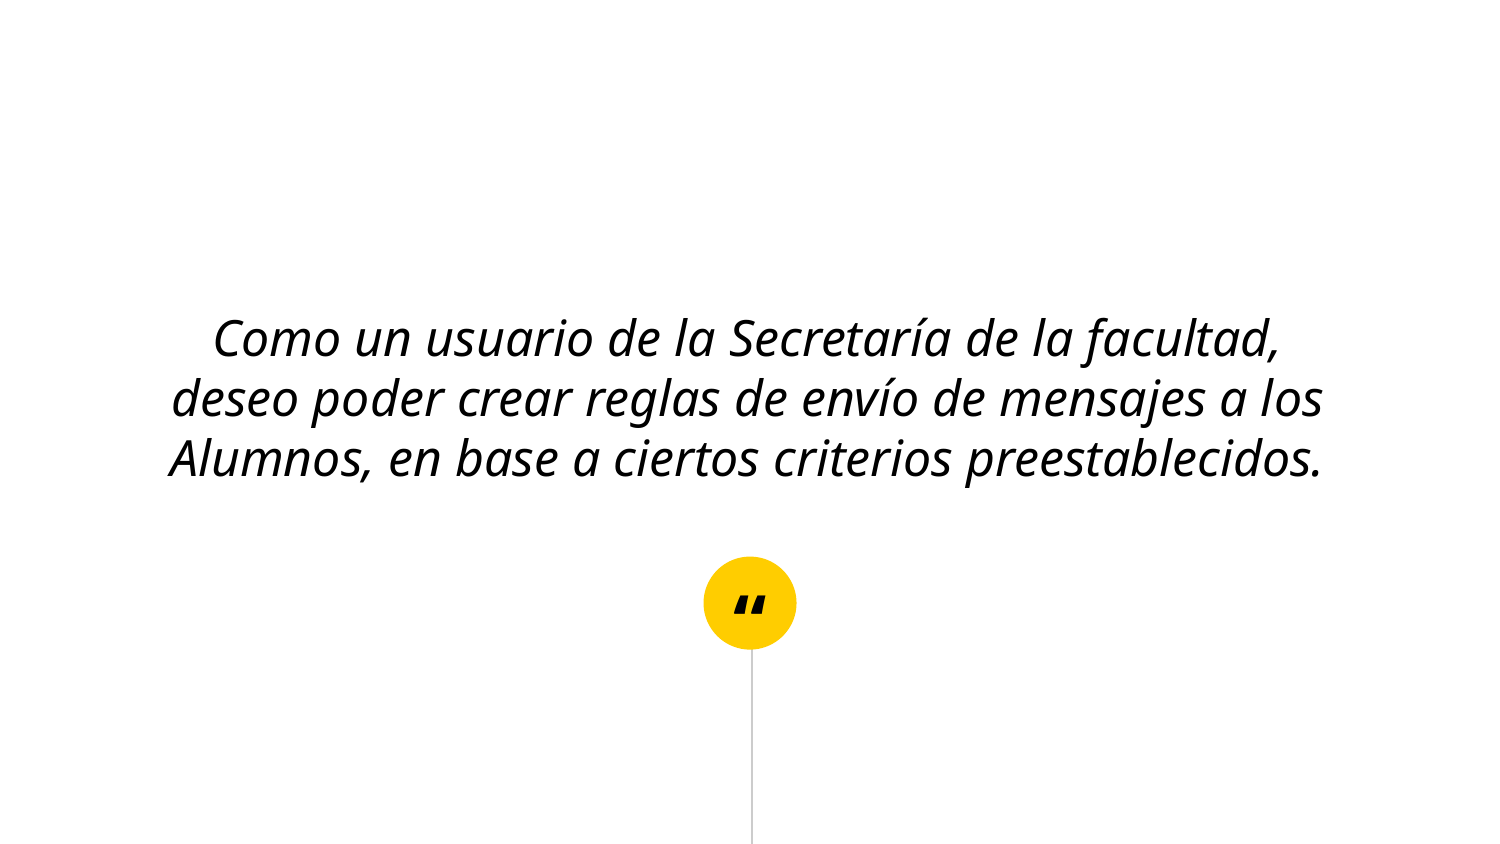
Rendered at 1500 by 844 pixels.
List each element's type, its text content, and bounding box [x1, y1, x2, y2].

list Como un usuario de la Secretaría de la facultad, deseo poder crear reglas de envío de mensajes a los Alumnos, en base a ciertos criterios preestablecidos. [142, 367, 1354, 502]
